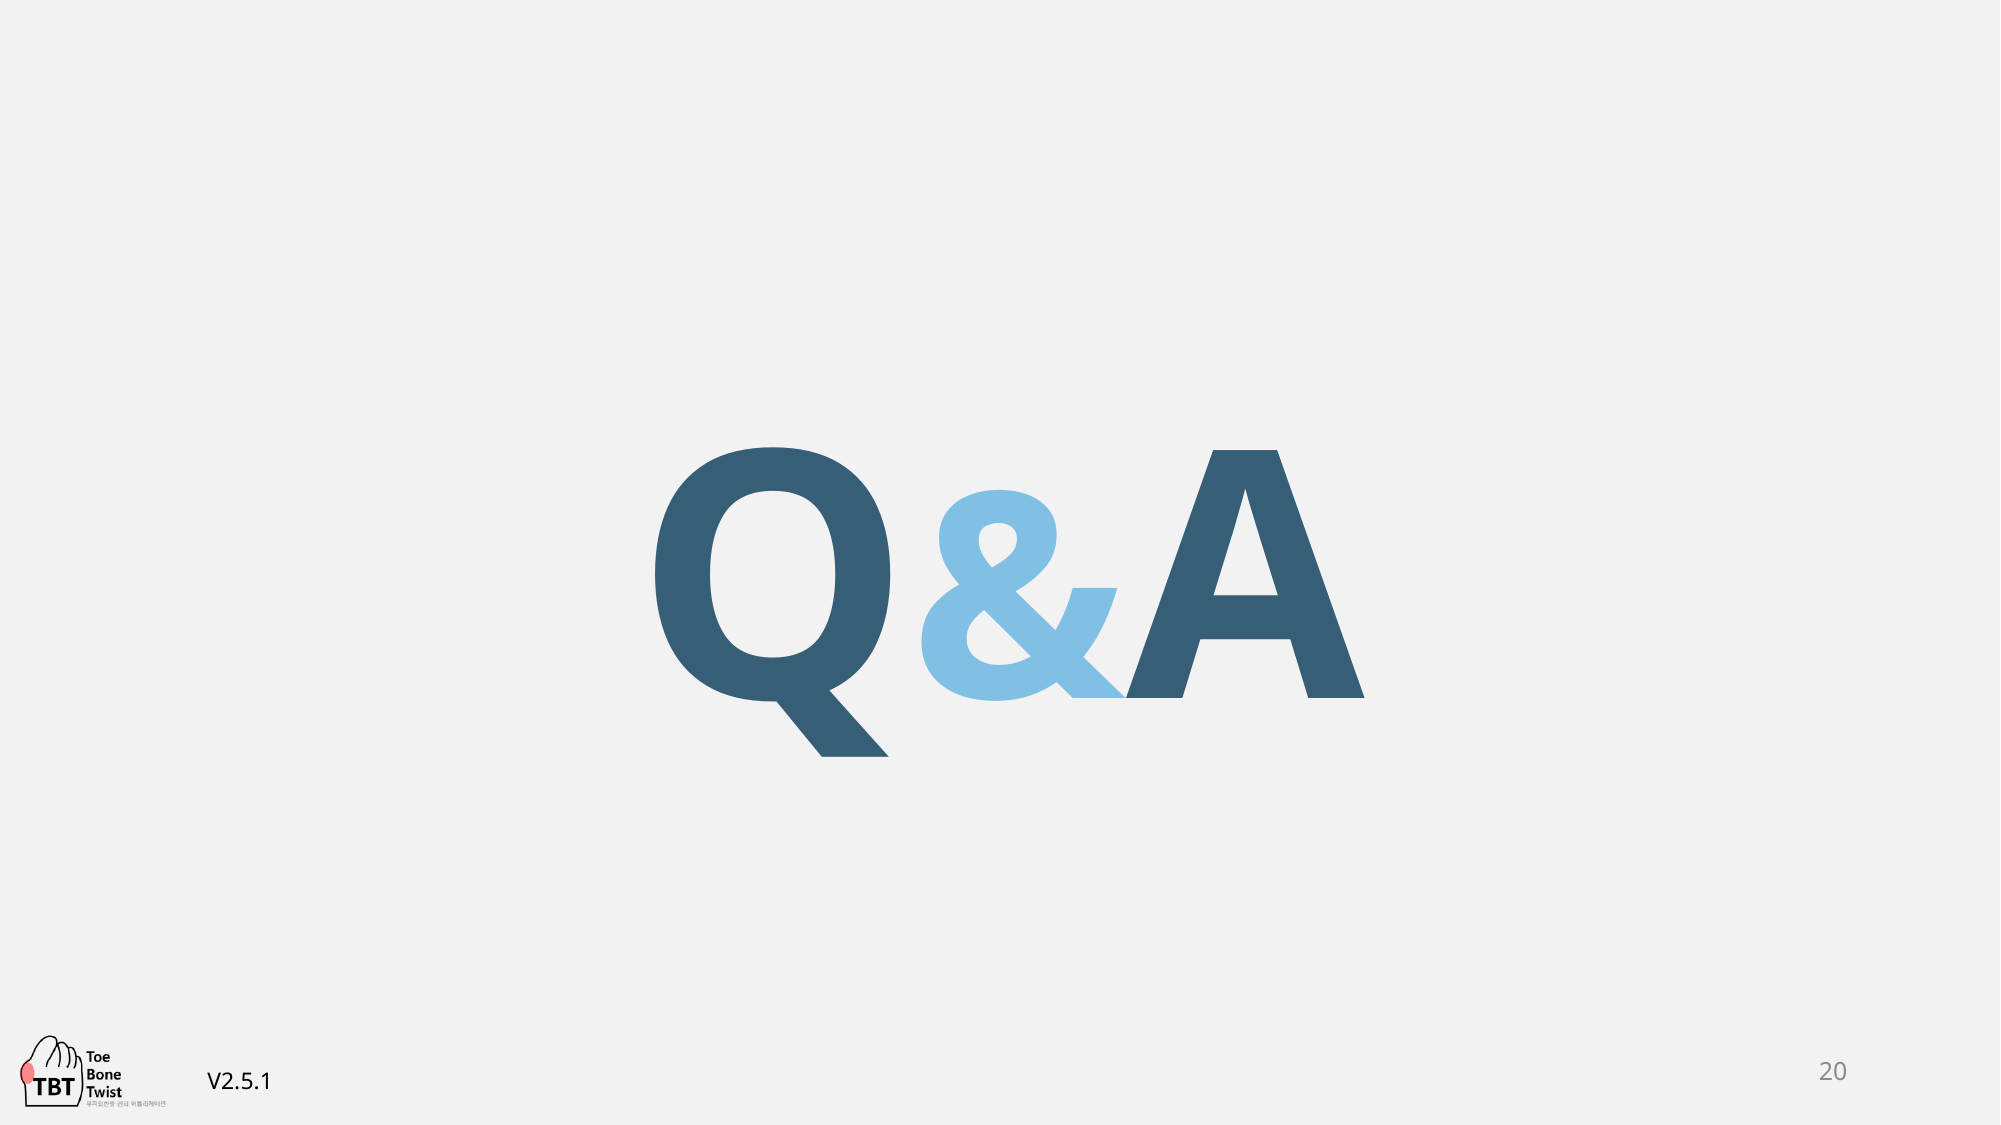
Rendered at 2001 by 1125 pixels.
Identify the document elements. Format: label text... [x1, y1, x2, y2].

slide_number 20 [1412, 1042, 1863, 1103]
text_box Q&A [500, 345, 1500, 776]
picture [14, 1030, 196, 1115]
text_box V2.5.1 [196, 1058, 310, 1101]
